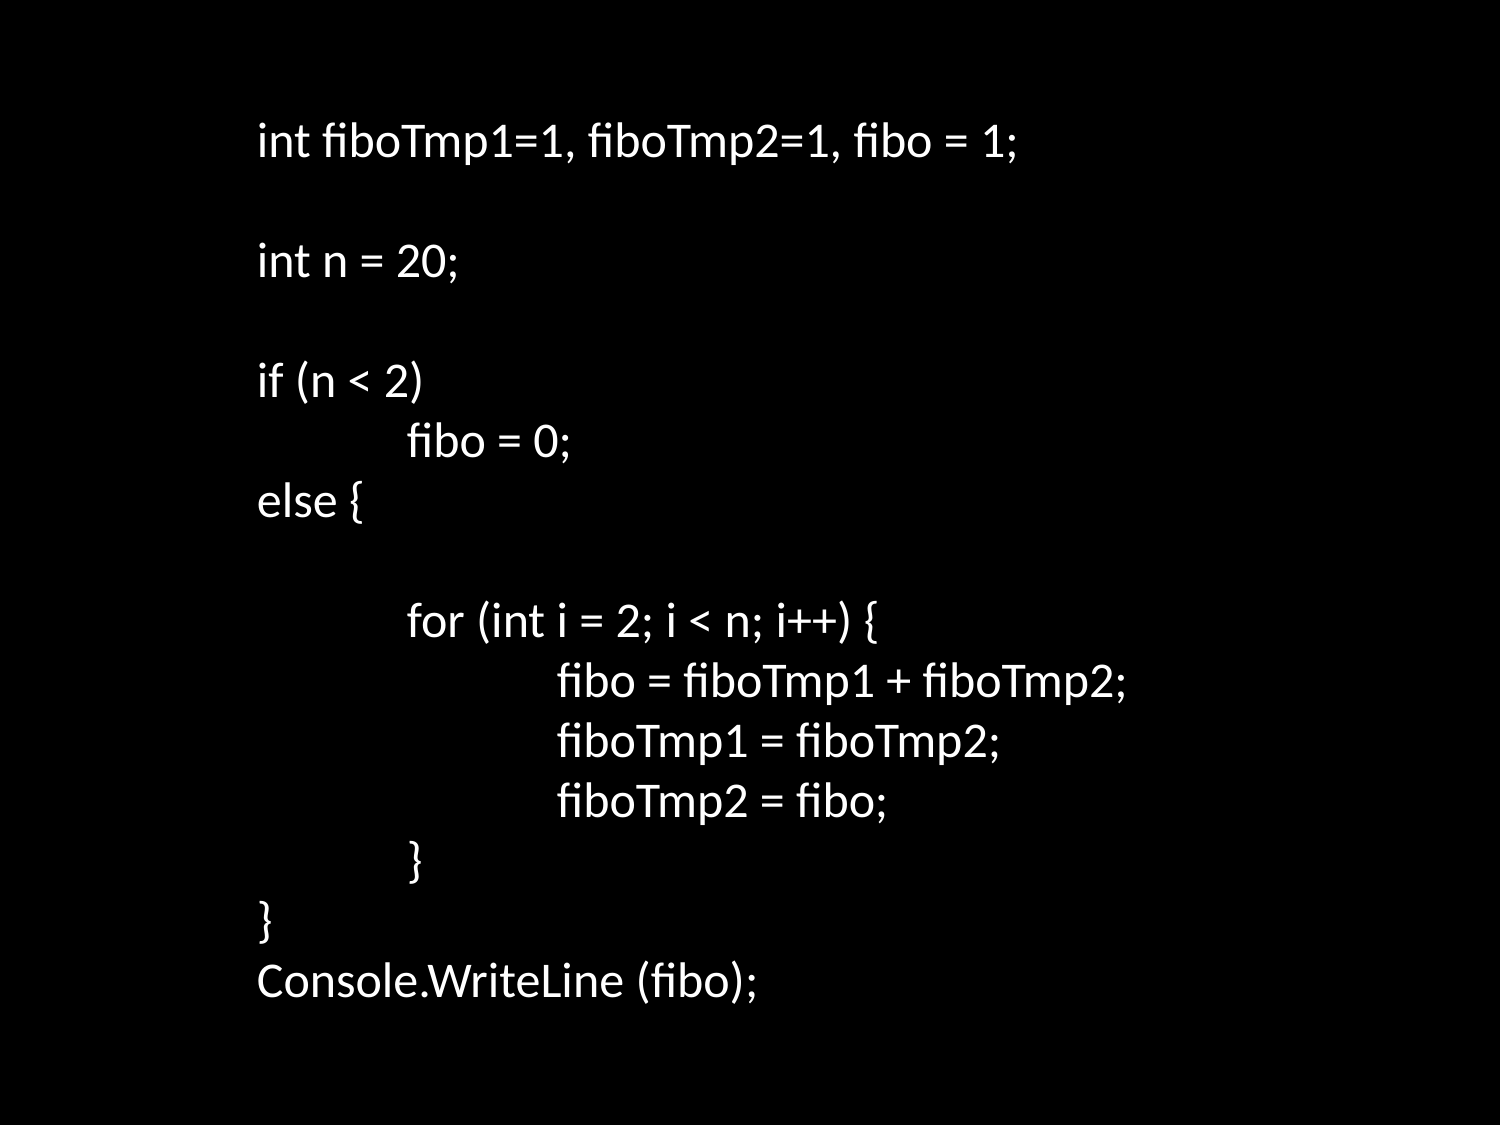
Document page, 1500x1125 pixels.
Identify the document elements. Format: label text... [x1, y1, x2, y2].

text_box int fiboTmp1=1, fiboTmp2=1, fibo = 1; int n = 20; if (n < 2) fibo = 0; else { for (int i = 2; i < n; i++) { fibo = fiboTmp1 + fiboTmp2; fiboTmp1 = fiboTmp2; fiboTmp2 = fibo; } } Console.WriteLine (fibo); [242, 100, 1258, 1016]
